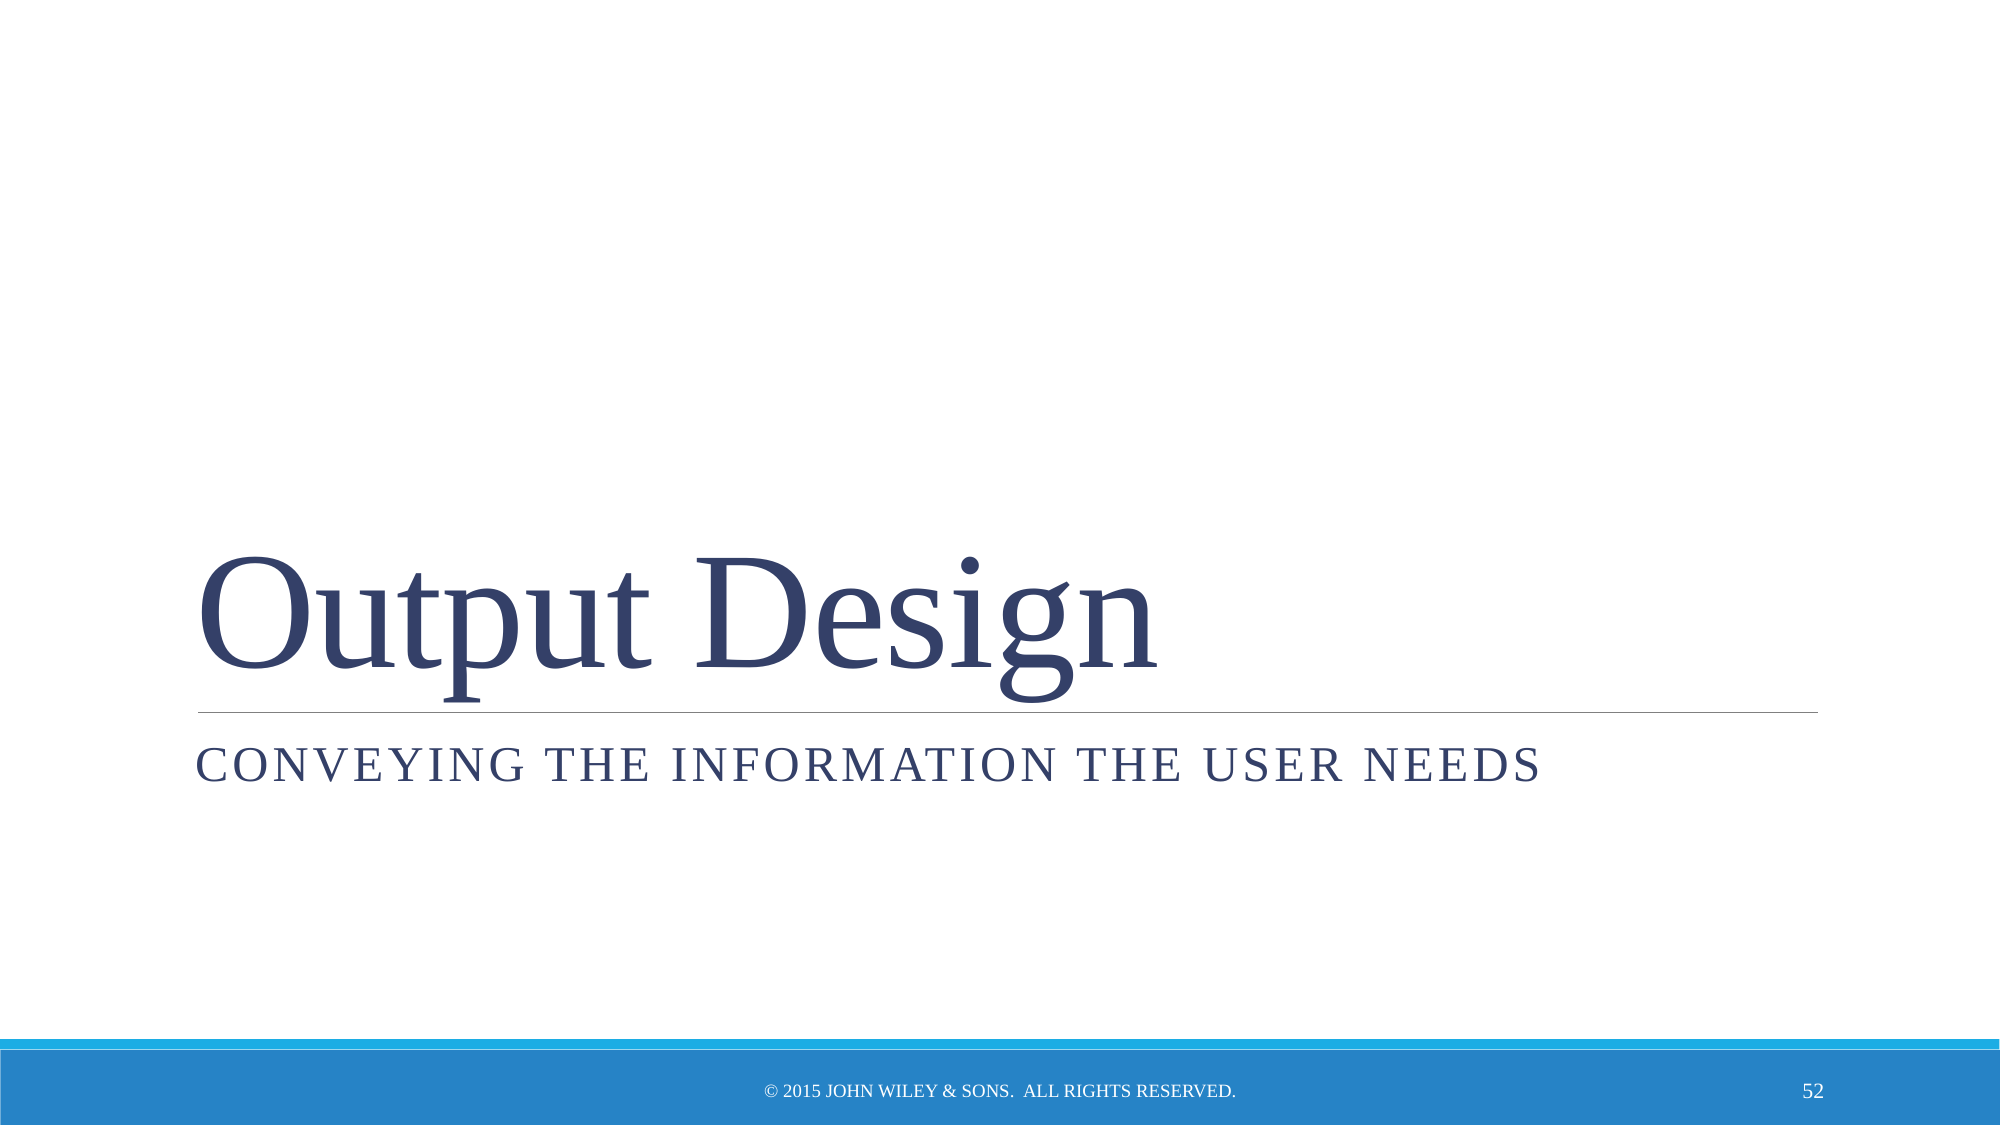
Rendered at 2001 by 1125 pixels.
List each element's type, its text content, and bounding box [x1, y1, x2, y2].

list Conveying the information the user needs [180, 730, 1830, 918]
title Output Design [180, 124, 1830, 710]
footer © 2015 John Wiley & Sons. All Rights Reserved. [604, 1059, 1396, 1120]
slide_number 52 [1624, 1059, 1840, 1120]
